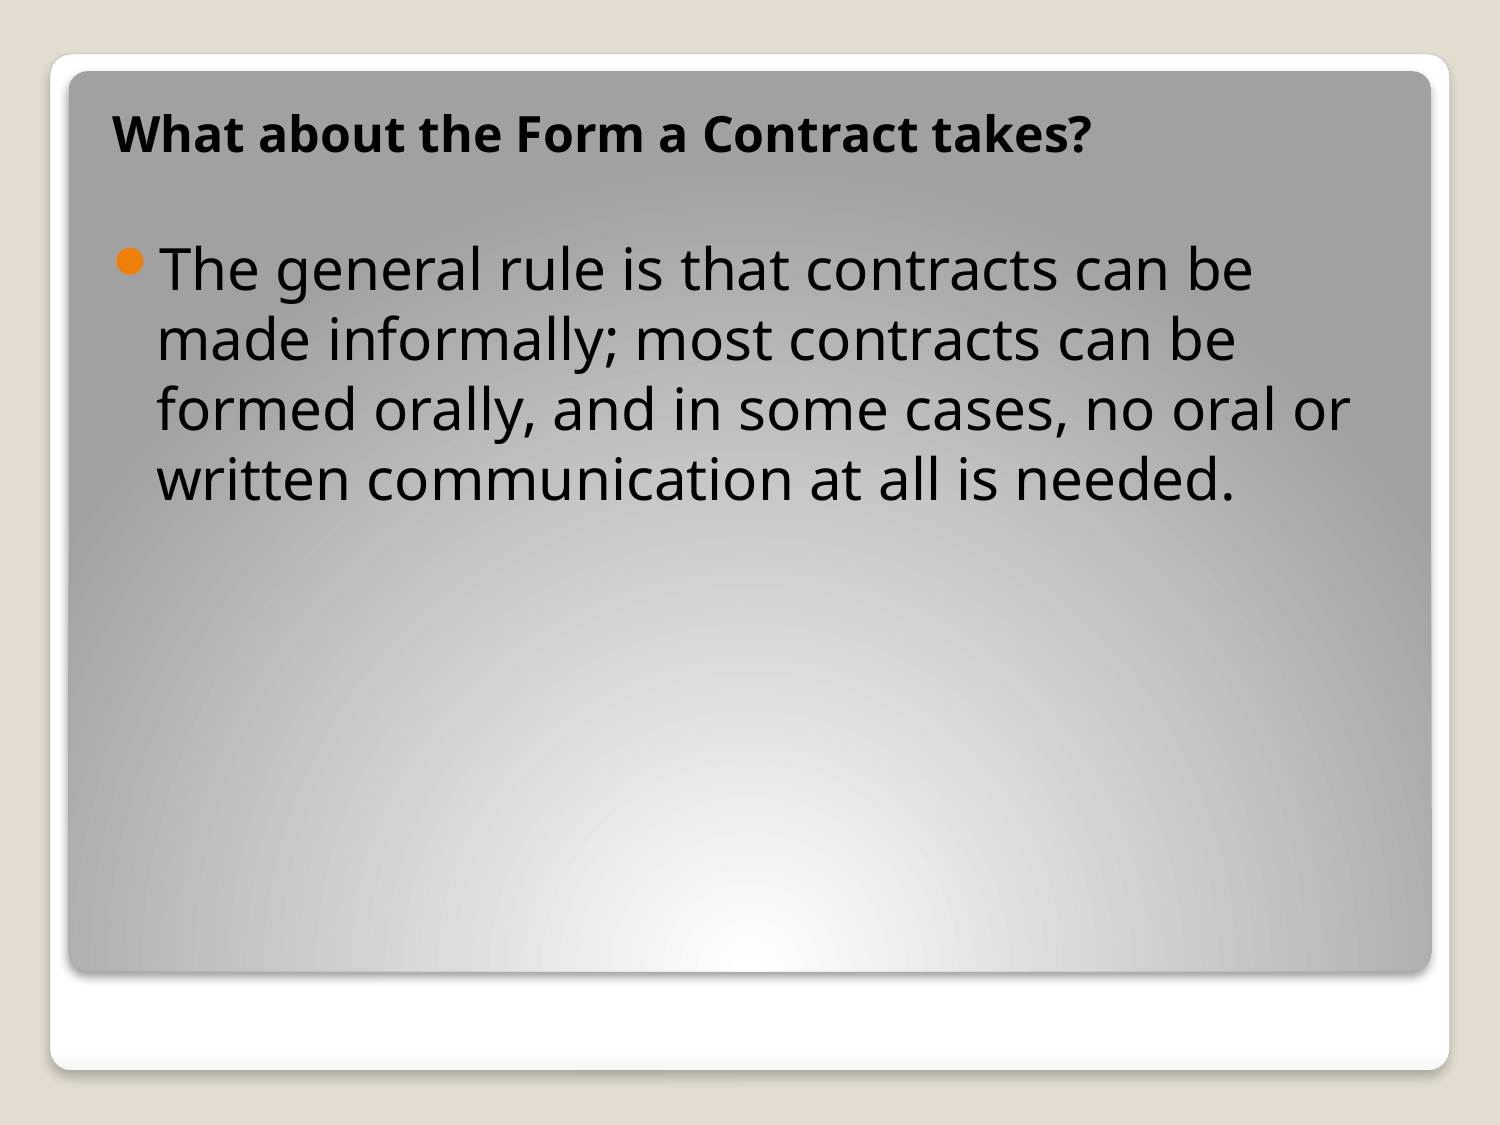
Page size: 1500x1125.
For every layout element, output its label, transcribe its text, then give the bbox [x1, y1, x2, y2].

list What about the Form a Contract takes? The general rule is that contracts can be made informally; most contracts can be formed orally, and in some cases, no oral or written communication at all is needed. [82, 86, 1425, 1004]
